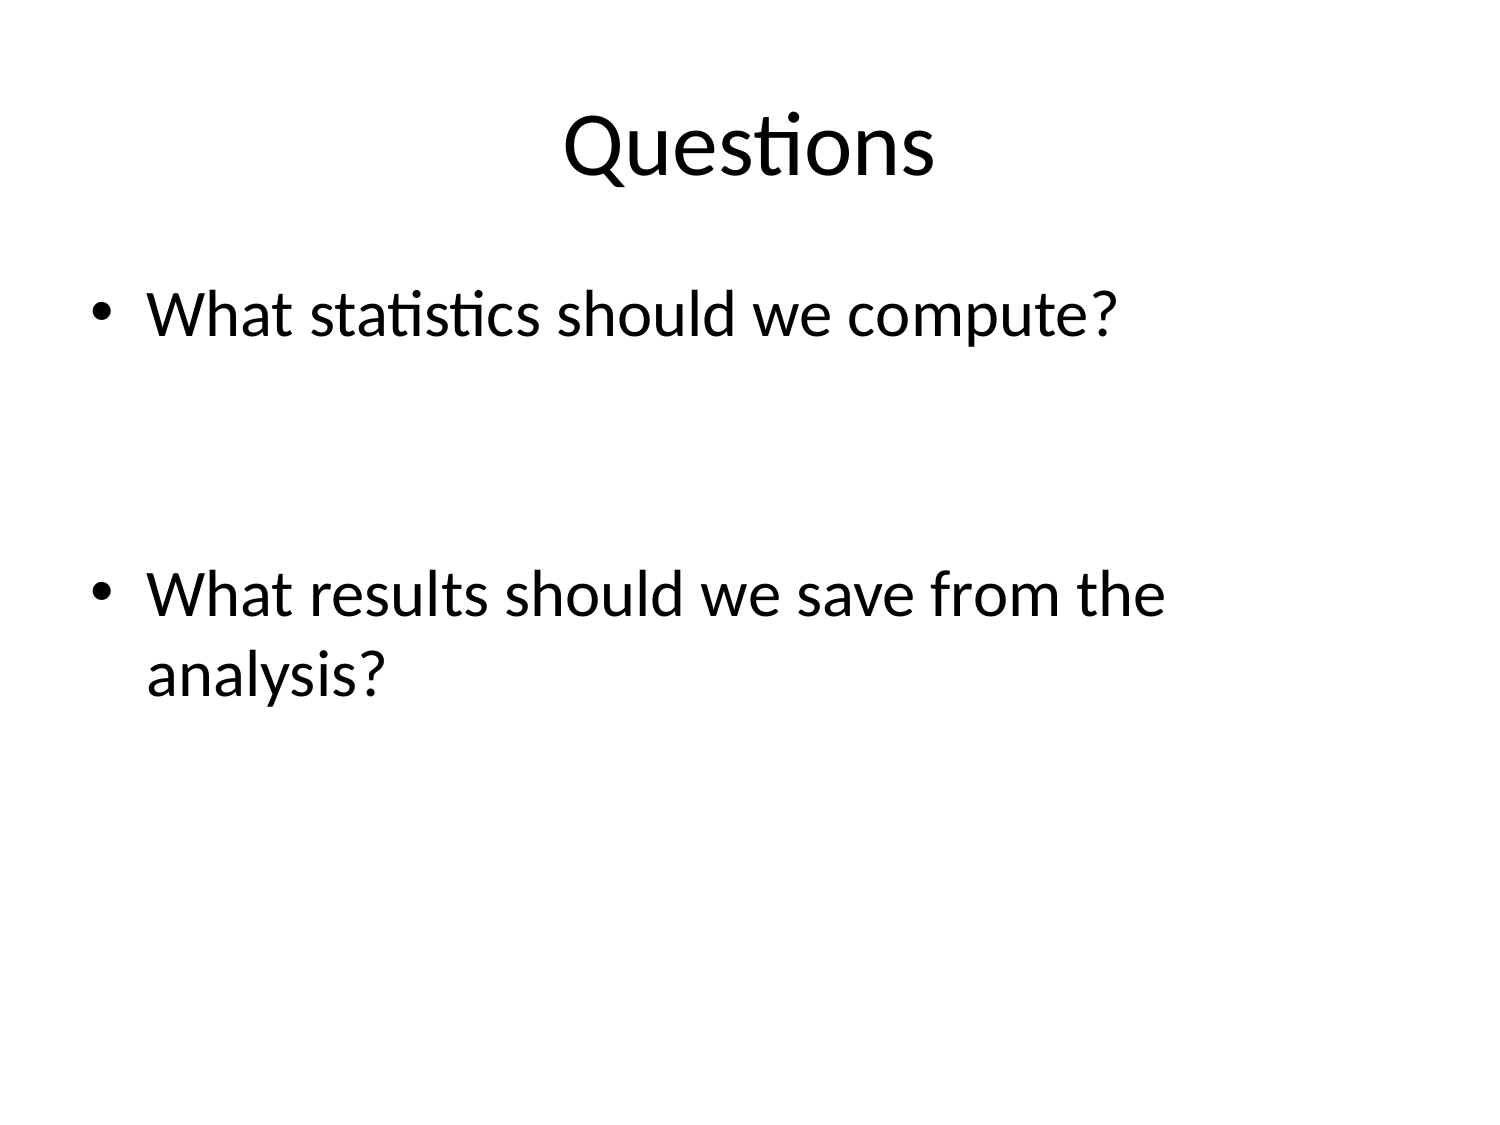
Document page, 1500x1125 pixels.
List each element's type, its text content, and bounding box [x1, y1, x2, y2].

title Questions [75, 45, 1425, 233]
list What statistics should we compute? What results should we save from the analysis? [75, 262, 1425, 1005]
